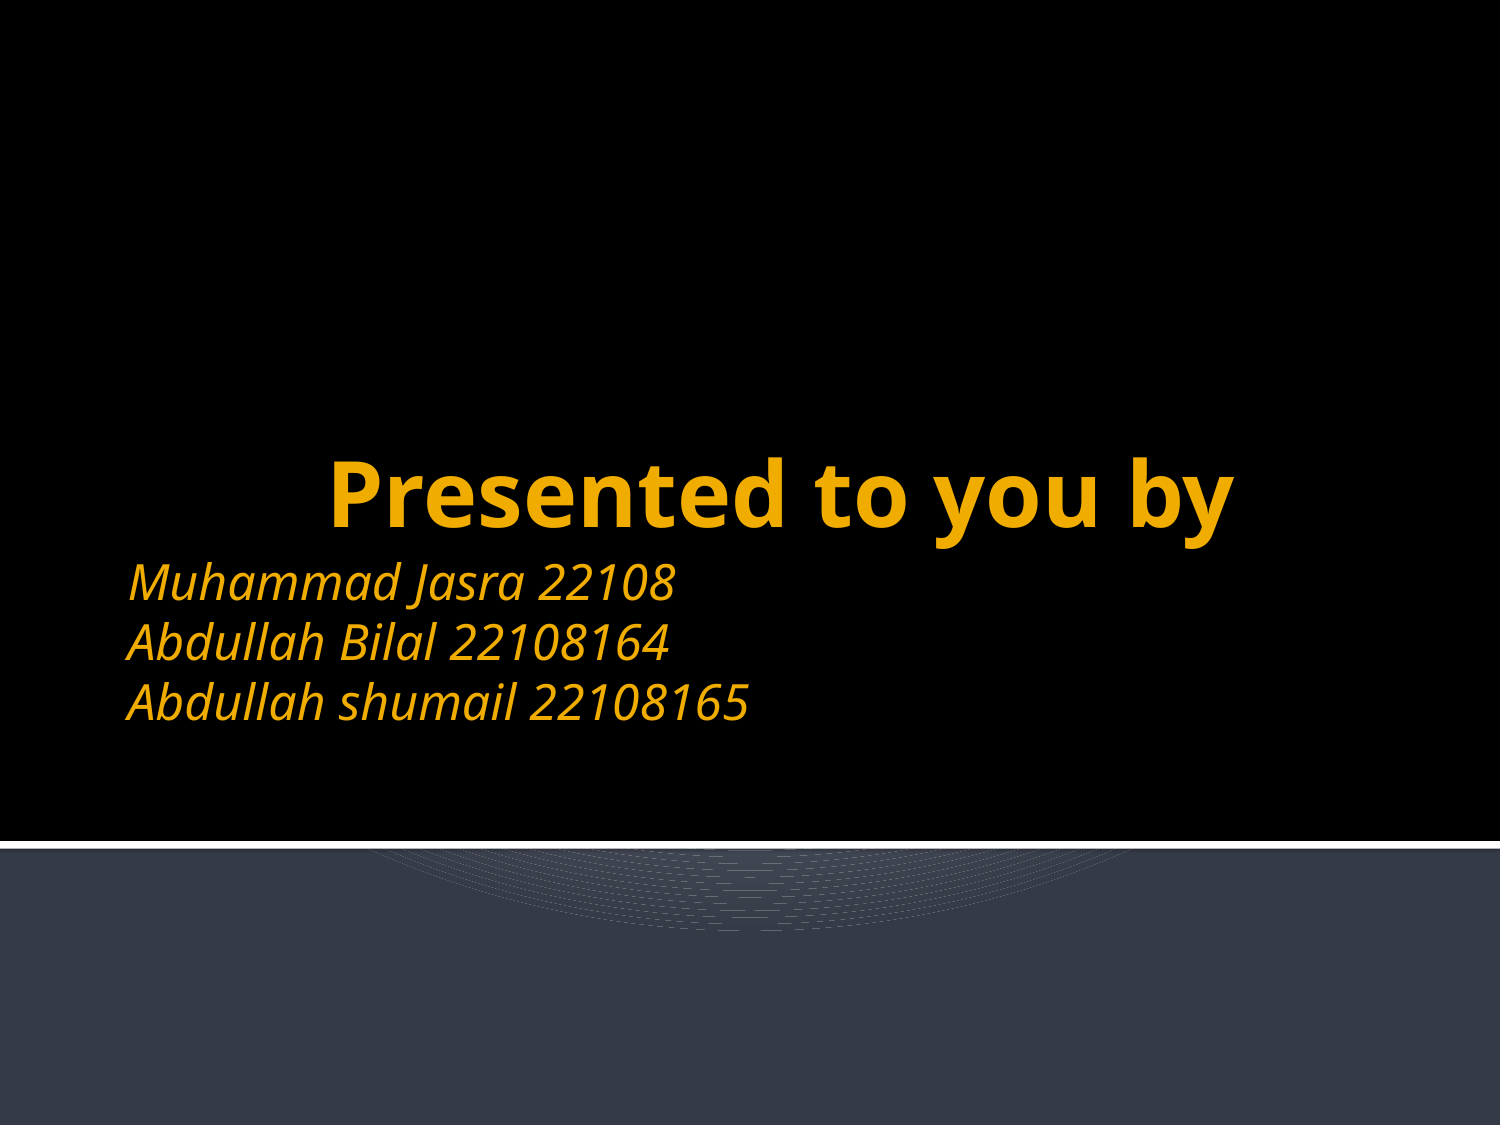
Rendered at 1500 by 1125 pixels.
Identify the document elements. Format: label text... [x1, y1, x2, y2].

title Muhammad Jasra 22108 Abdullah Bilal 22108164 Abdullah shumail 22108165 [112, 550, 1438, 825]
subtitle Presented to you by [112, 299, 1438, 546]
